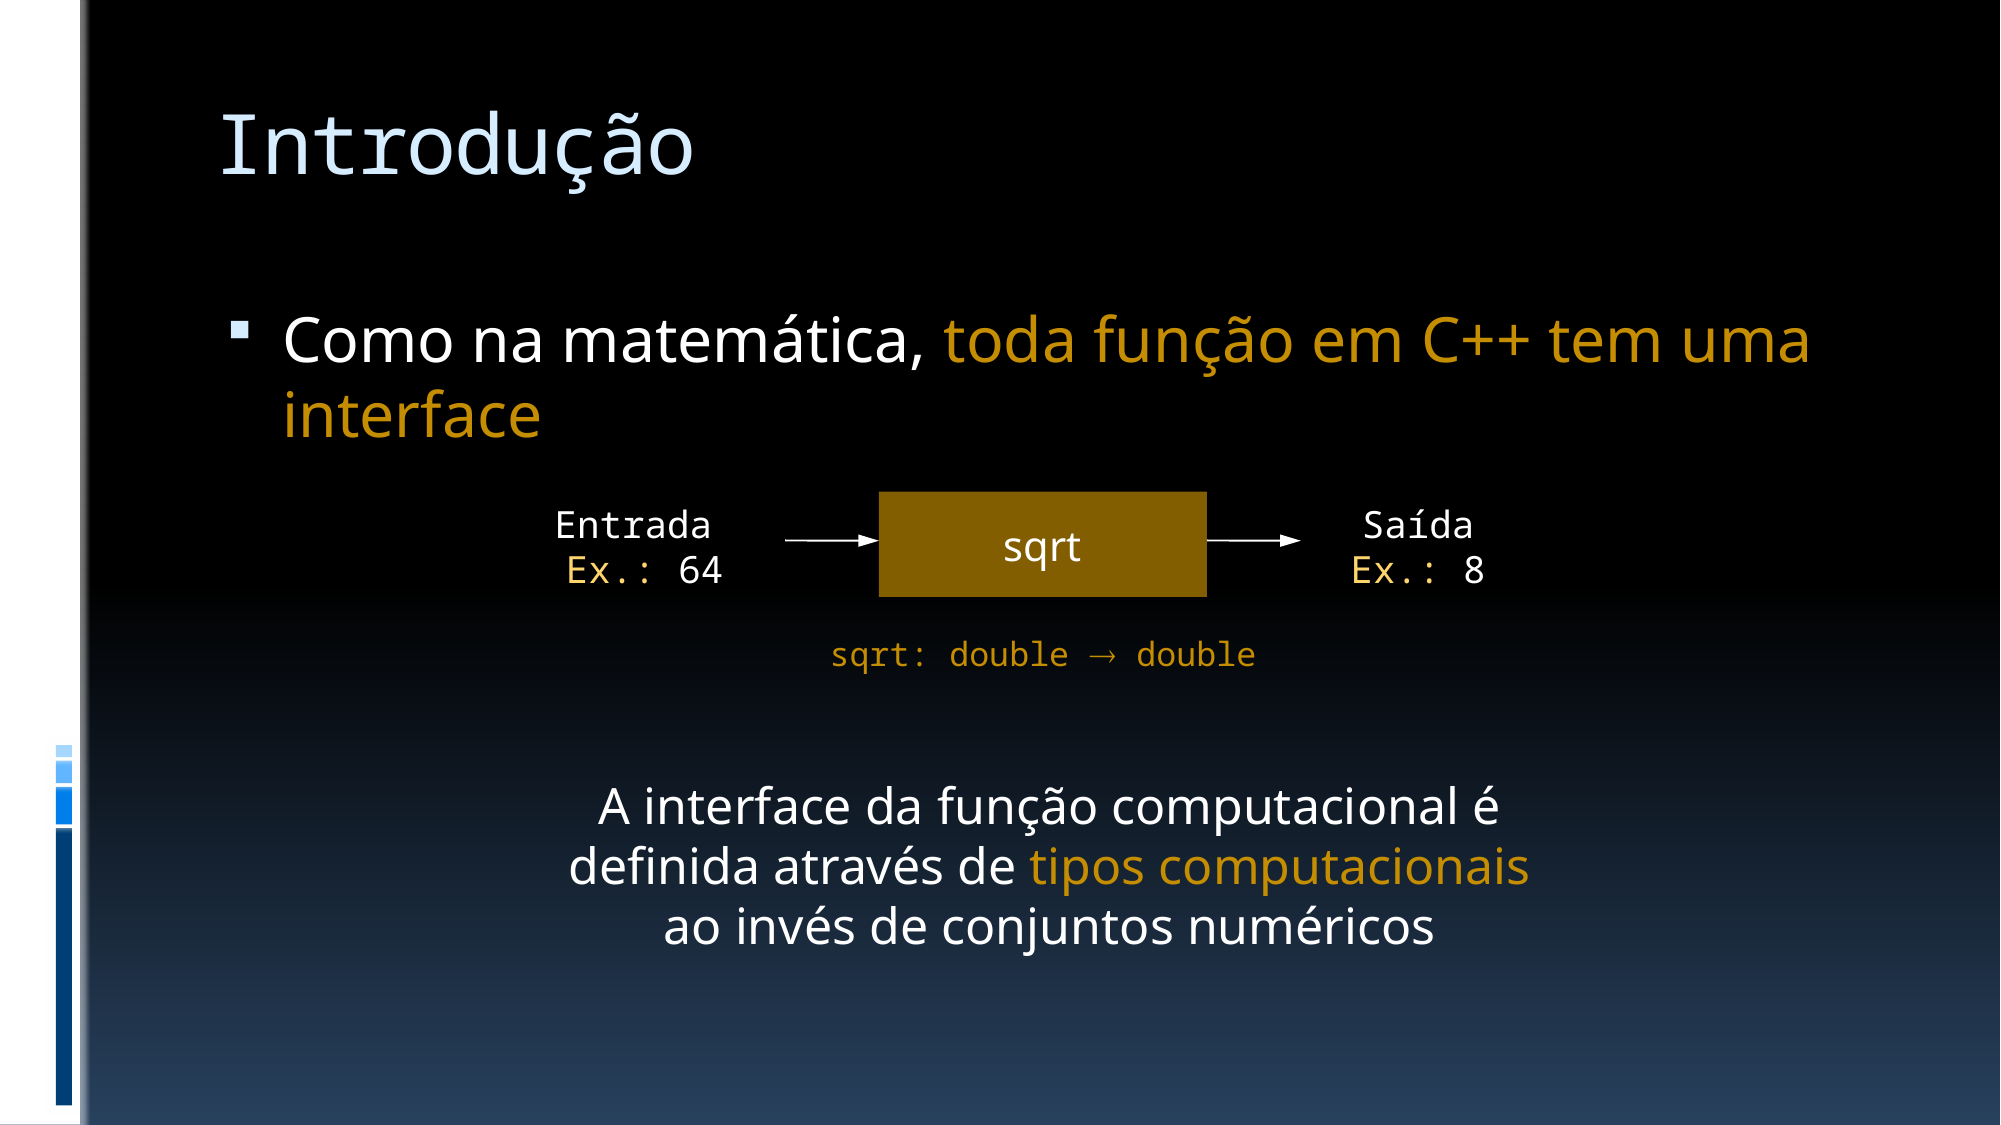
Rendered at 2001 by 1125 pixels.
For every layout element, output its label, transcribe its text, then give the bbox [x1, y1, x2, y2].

title Introdução [200, 83, 1900, 234]
text_box A interface da função computacional é definida através de tipos computacionais ao invés de conjuntos numéricos [549, 766, 1550, 962]
list Como na matemática, toda função em C++ tem uma interface [200, 292, 1900, 1043]
text_box Saída Ex.: 8 [1265, 493, 1571, 599]
text_box sqrt: double  double [809, 625, 1277, 681]
text_box sqrt [877, 490, 1209, 599]
text_box Entrada Ex.: 64 [515, 493, 774, 599]
